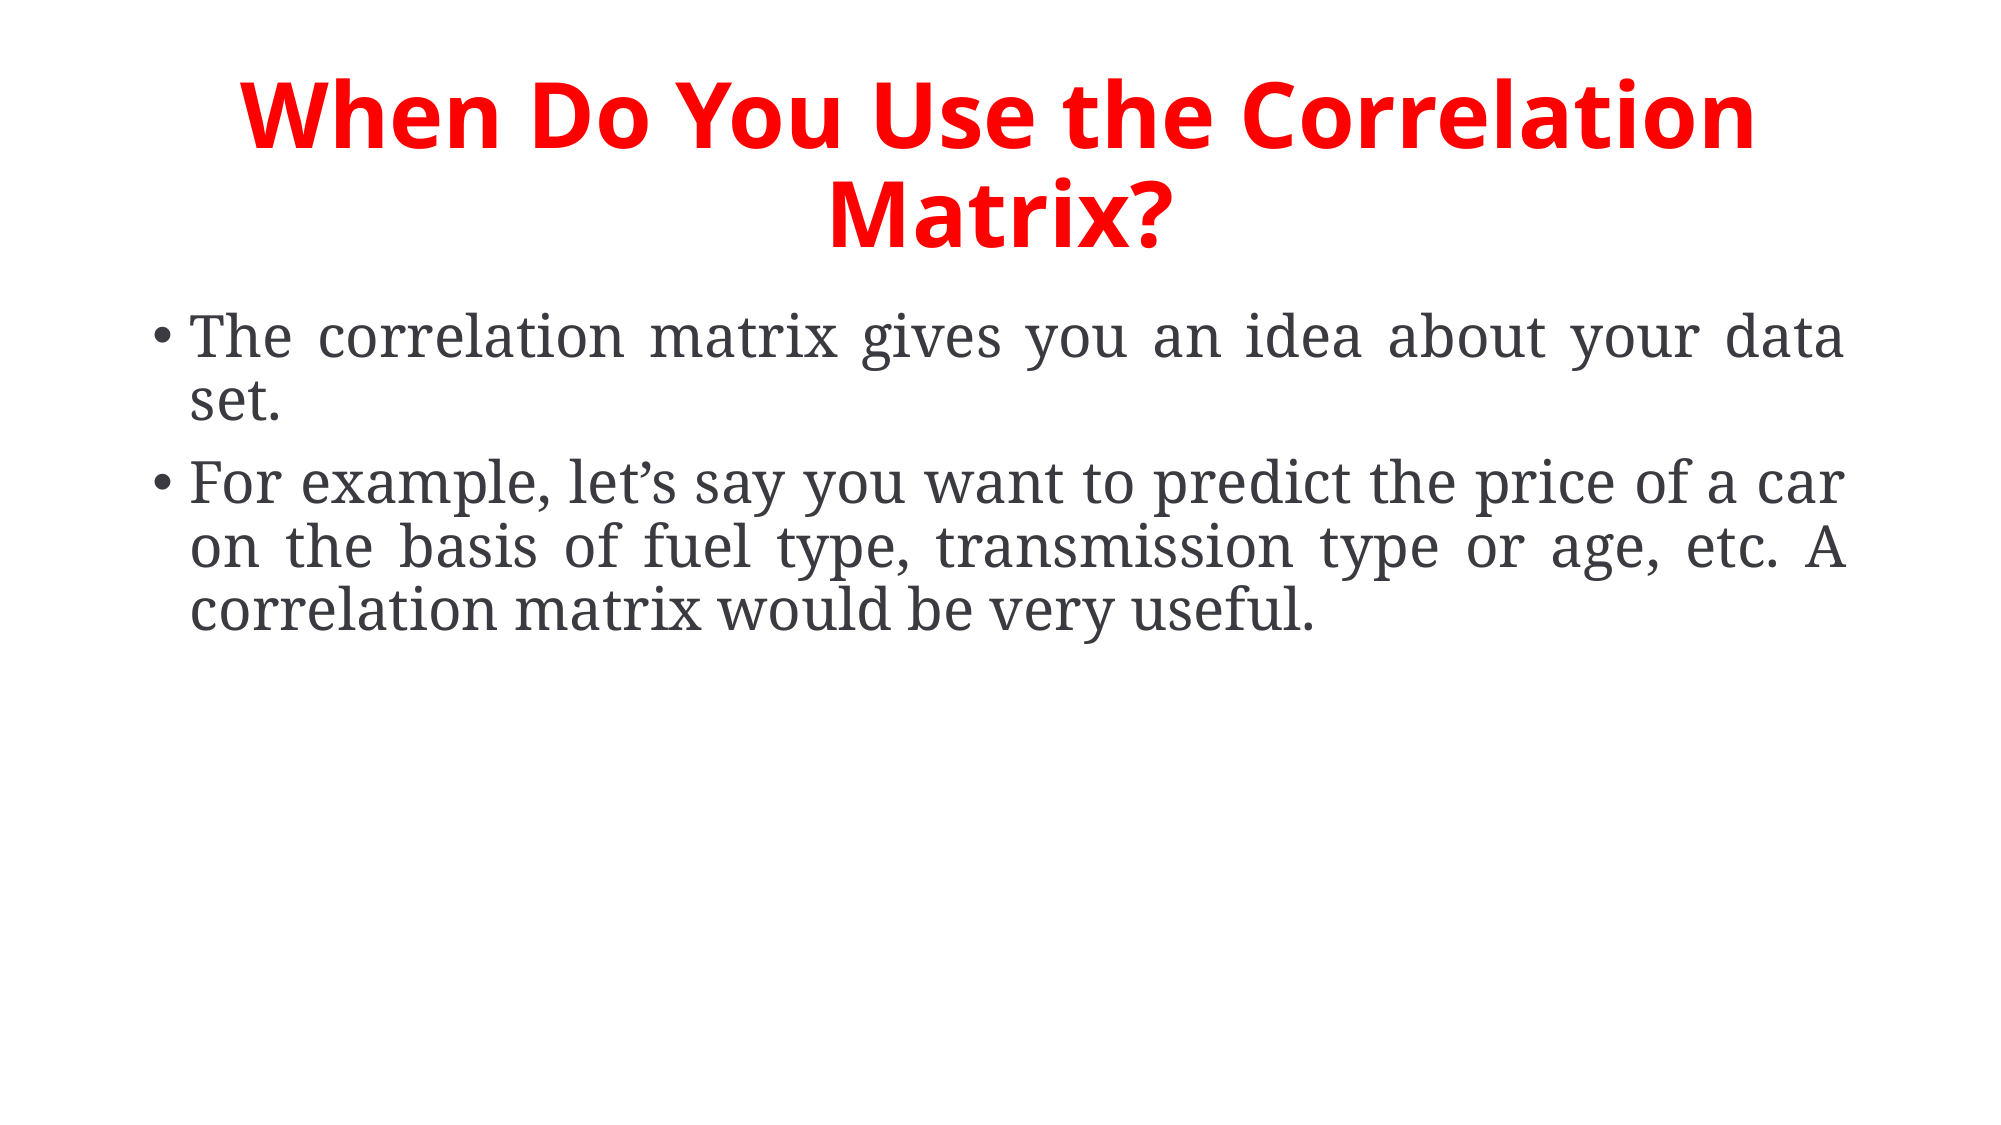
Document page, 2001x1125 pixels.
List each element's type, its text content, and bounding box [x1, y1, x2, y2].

title When Do You Use the Correlation Matrix? [137, 59, 1863, 278]
list The correlation matrix gives you an idea about your data set. For example, let’s say you want to predict the price of a car on the basis of fuel type, transmission type or age, etc. A correlation matrix would be very useful. [137, 299, 1863, 1014]
